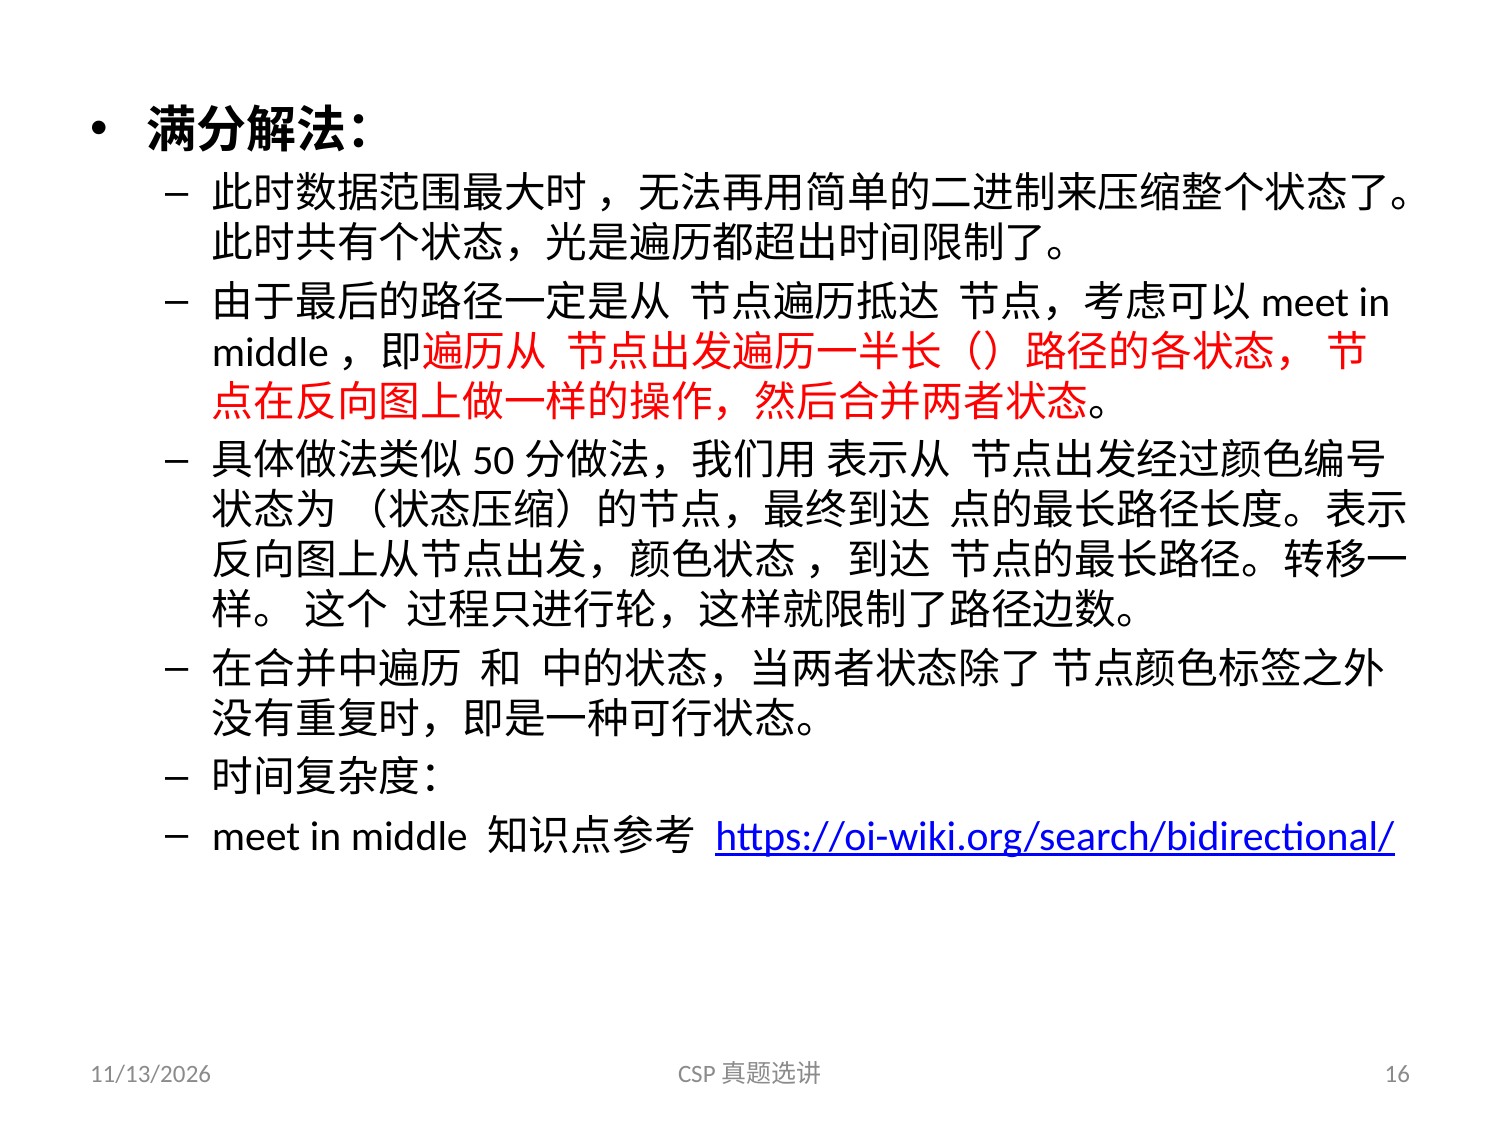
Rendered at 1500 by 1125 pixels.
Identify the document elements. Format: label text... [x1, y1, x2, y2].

footer CSP真题选讲 [512, 1042, 988, 1103]
slide_number 16 [1074, 1042, 1425, 1103]
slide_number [75, 1042, 425, 1103]
